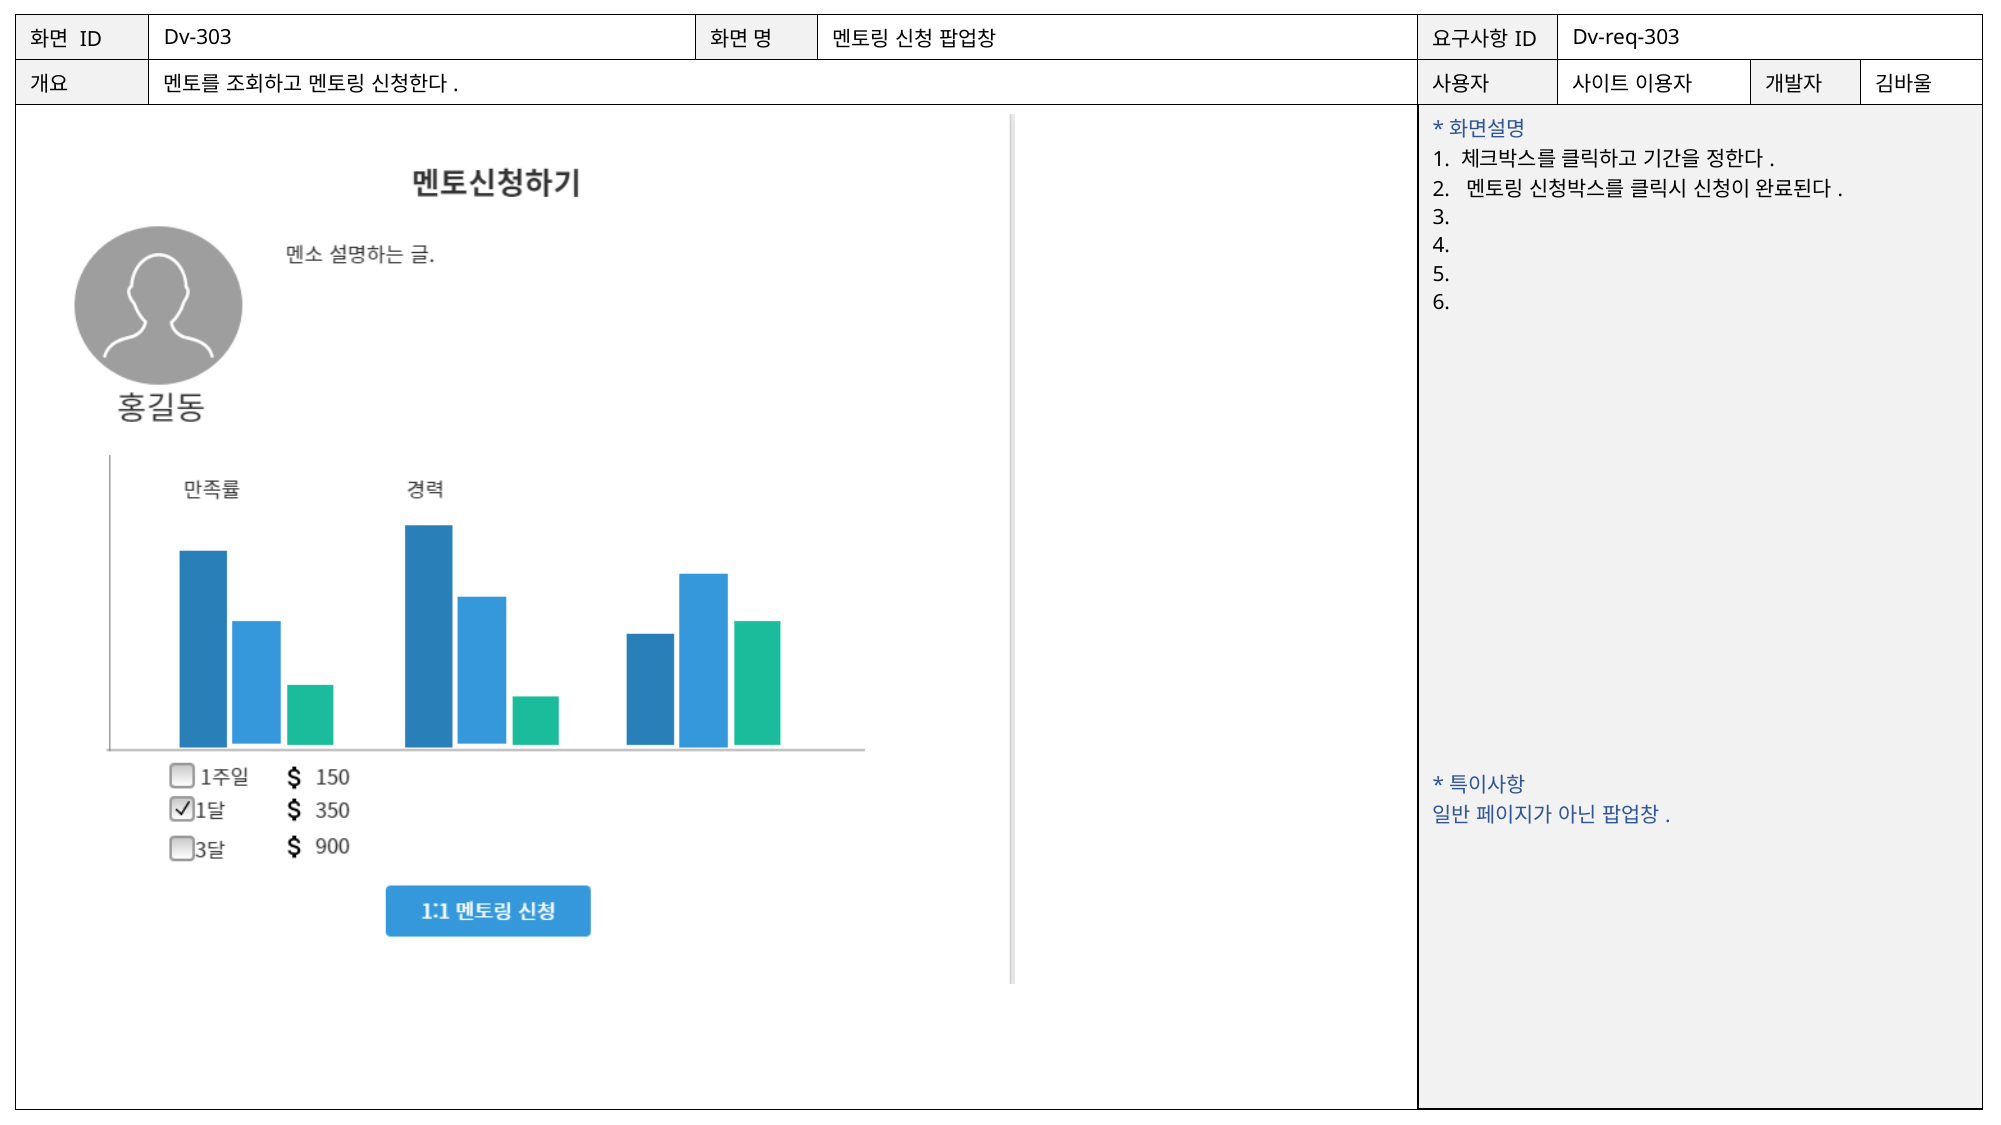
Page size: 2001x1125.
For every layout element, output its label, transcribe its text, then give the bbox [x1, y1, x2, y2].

table_header 화면 ID [16, 15, 148, 59]
table_cell 개요 [16, 60, 148, 104]
table_cell 김바울 [1861, 60, 1982, 104]
table_header 멘토링 신청 팝업창 [818, 15, 1417, 59]
table_header Dv-req-303 [1558, 15, 1982, 59]
table_cell 사이트 이용자 [1558, 60, 1750, 104]
table_header Dv-303 [149, 15, 695, 59]
table_header 화면 명 [696, 15, 817, 59]
table_cell *화면설명 1. 체크박스를 클릭하고 기간을 정한다. 2. 멘토링 신청박스를 클릭시 신청이 완료된다. 3. 4. 5. 6. *특이사항 일반 페이지가 아닌 팝업창. [1419, 105, 1982, 1108]
picture [26, 114, 1015, 985]
table_cell 개발자 [1751, 60, 1860, 104]
table_cell 사용자 [1418, 60, 1557, 104]
table_header 요구사항ID [1418, 15, 1557, 59]
table_cell [16, 105, 1417, 1109]
table_cell 멘토를 조회하고 멘토링 신청한다. [149, 60, 1417, 104]
